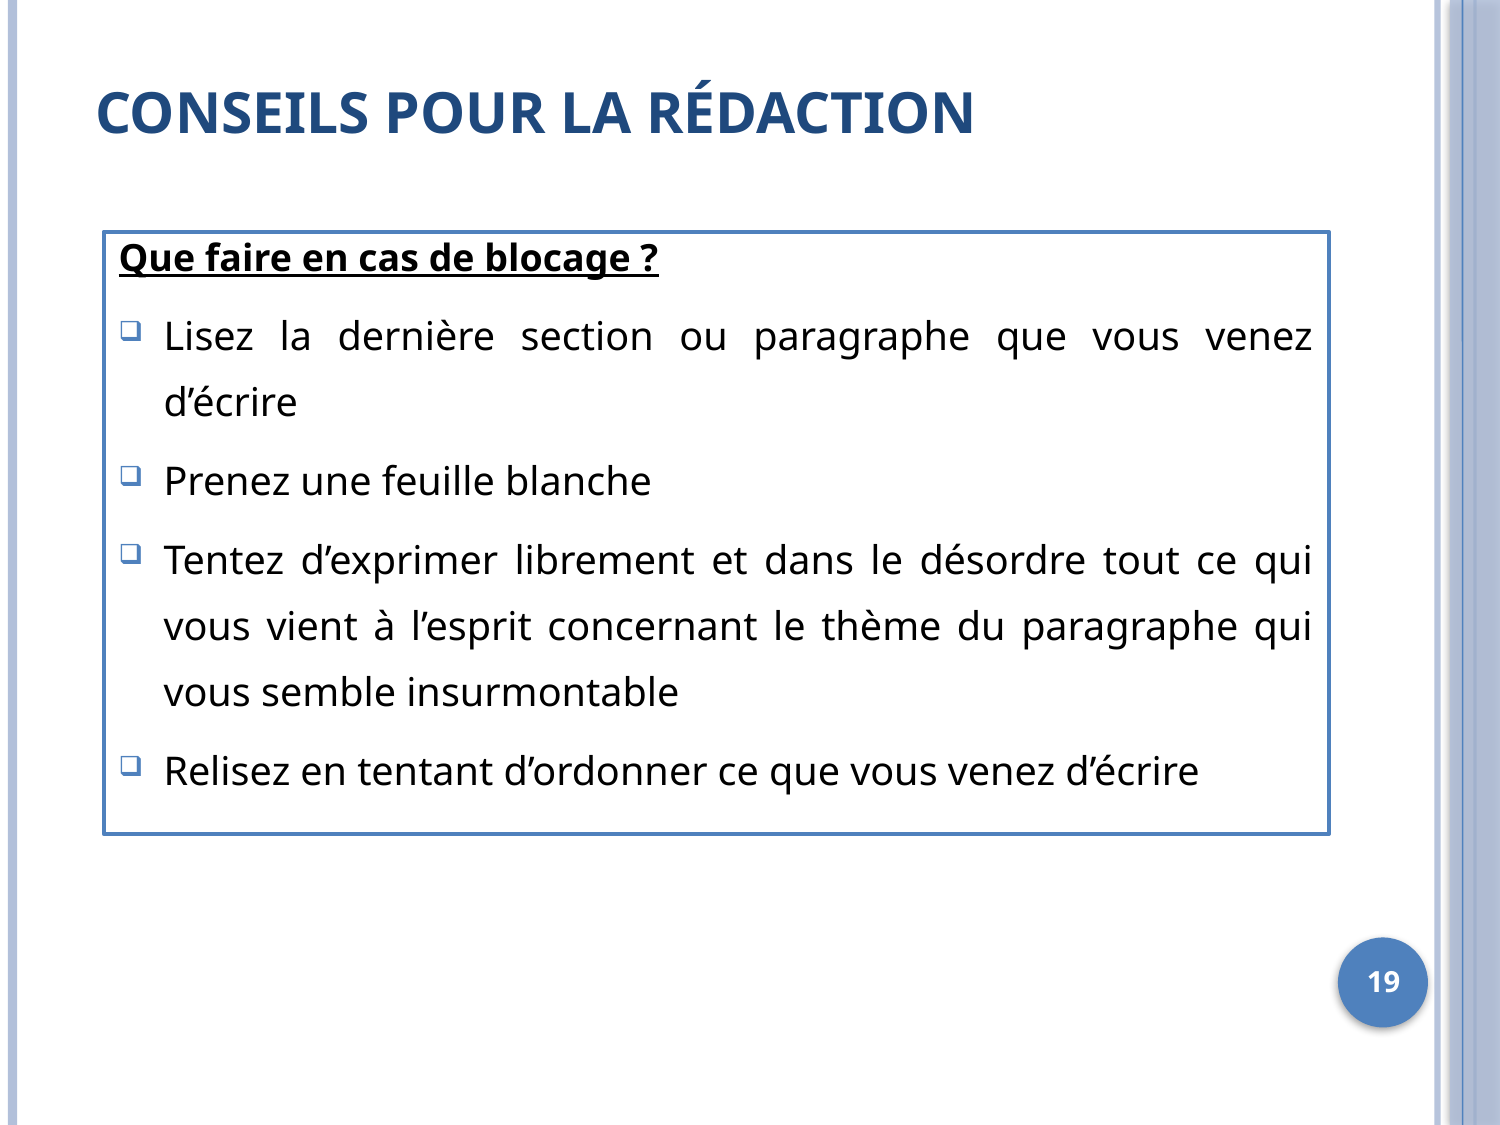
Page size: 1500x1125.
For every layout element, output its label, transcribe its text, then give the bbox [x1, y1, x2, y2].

text_box Conseils pour la rédaction [80, 68, 1306, 220]
list Que faire en cas de blocage ? Lisez la dernière section ou paragraphe que vous venez d’écrire Prenez une feuille blanche Tentez d’exprimer librement et dans le désordre tout ce qui vous vient à l’esprit concernant le thème du paragraphe qui vous semble insurmontable Relisez en tentant d’ordonner ce que vous venez d’écrire [102, 230, 1331, 836]
slide_number 19 [1333, 940, 1434, 1027]
